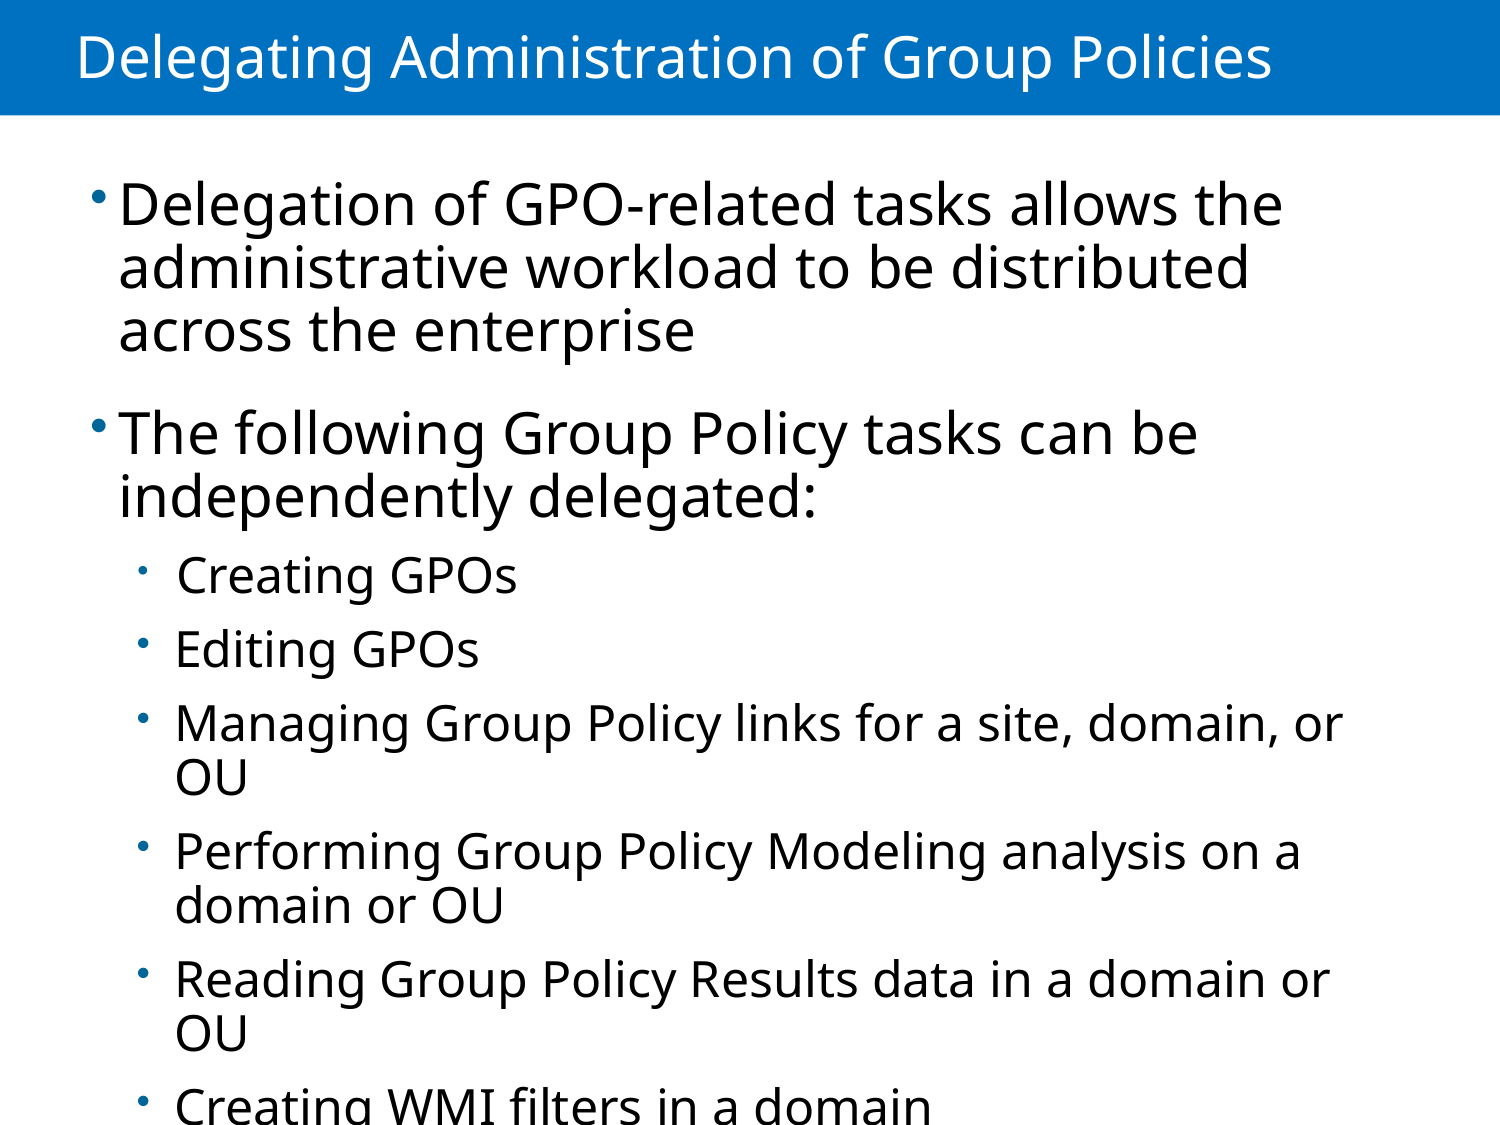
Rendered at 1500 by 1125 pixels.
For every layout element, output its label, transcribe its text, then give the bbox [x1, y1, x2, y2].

text_box Delegation of GPO-related tasks allows the administrative workload to be distributed across the enterprise The following Group Policy tasks can be independently delegated: Creating GPOs Editing GPOs Managing Group Policy links for a site, domain, or OU Performing Group Policy Modeling analysis on a domain or OU Reading Group Policy Results data in a domain or OU Creating WMI filters in a domain [75, 167, 1408, 1012]
title Delegating Administration of Group Policies [75, 0, 1351, 122]
